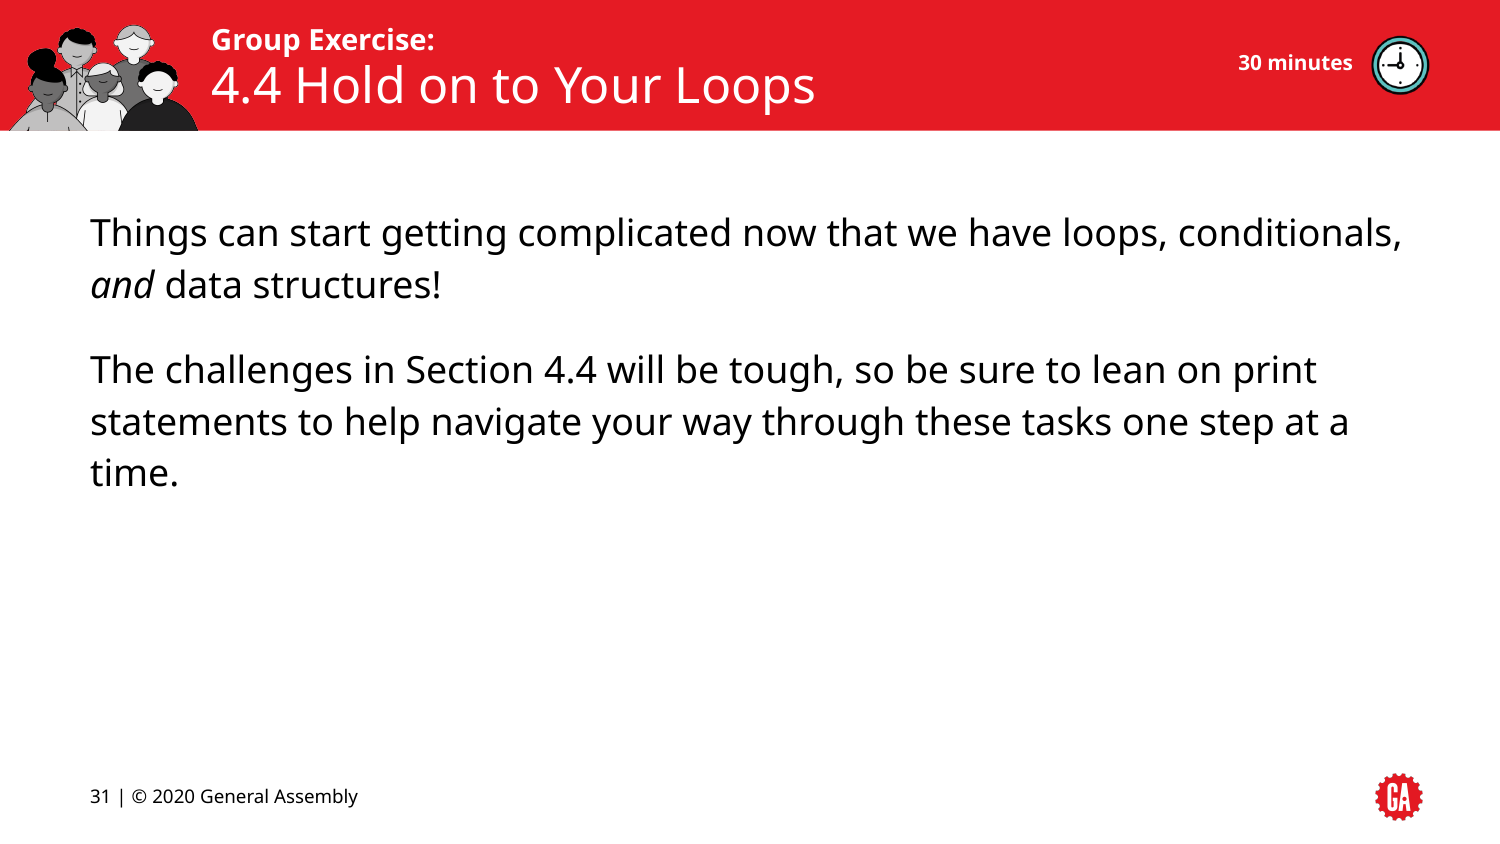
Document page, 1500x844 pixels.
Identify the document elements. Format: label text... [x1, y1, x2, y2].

picture [8, 22, 199, 131]
list Things can start getting complicated now that we have loops, conditionals, and data structures! The challenges in Section 4.4 will be tough, so be sure to lean on print statements to help navigate your way through these tasks one step at a time. [75, 187, 1425, 670]
picture [1373, 771, 1425, 823]
subtitle 30 minutes [1148, 34, 1369, 89]
slide_number 31 | © 2020 General Assembly [75, 764, 465, 830]
picture [1368, 32, 1433, 98]
title 4.4 Hold on to Your Loops [196, 38, 1018, 115]
